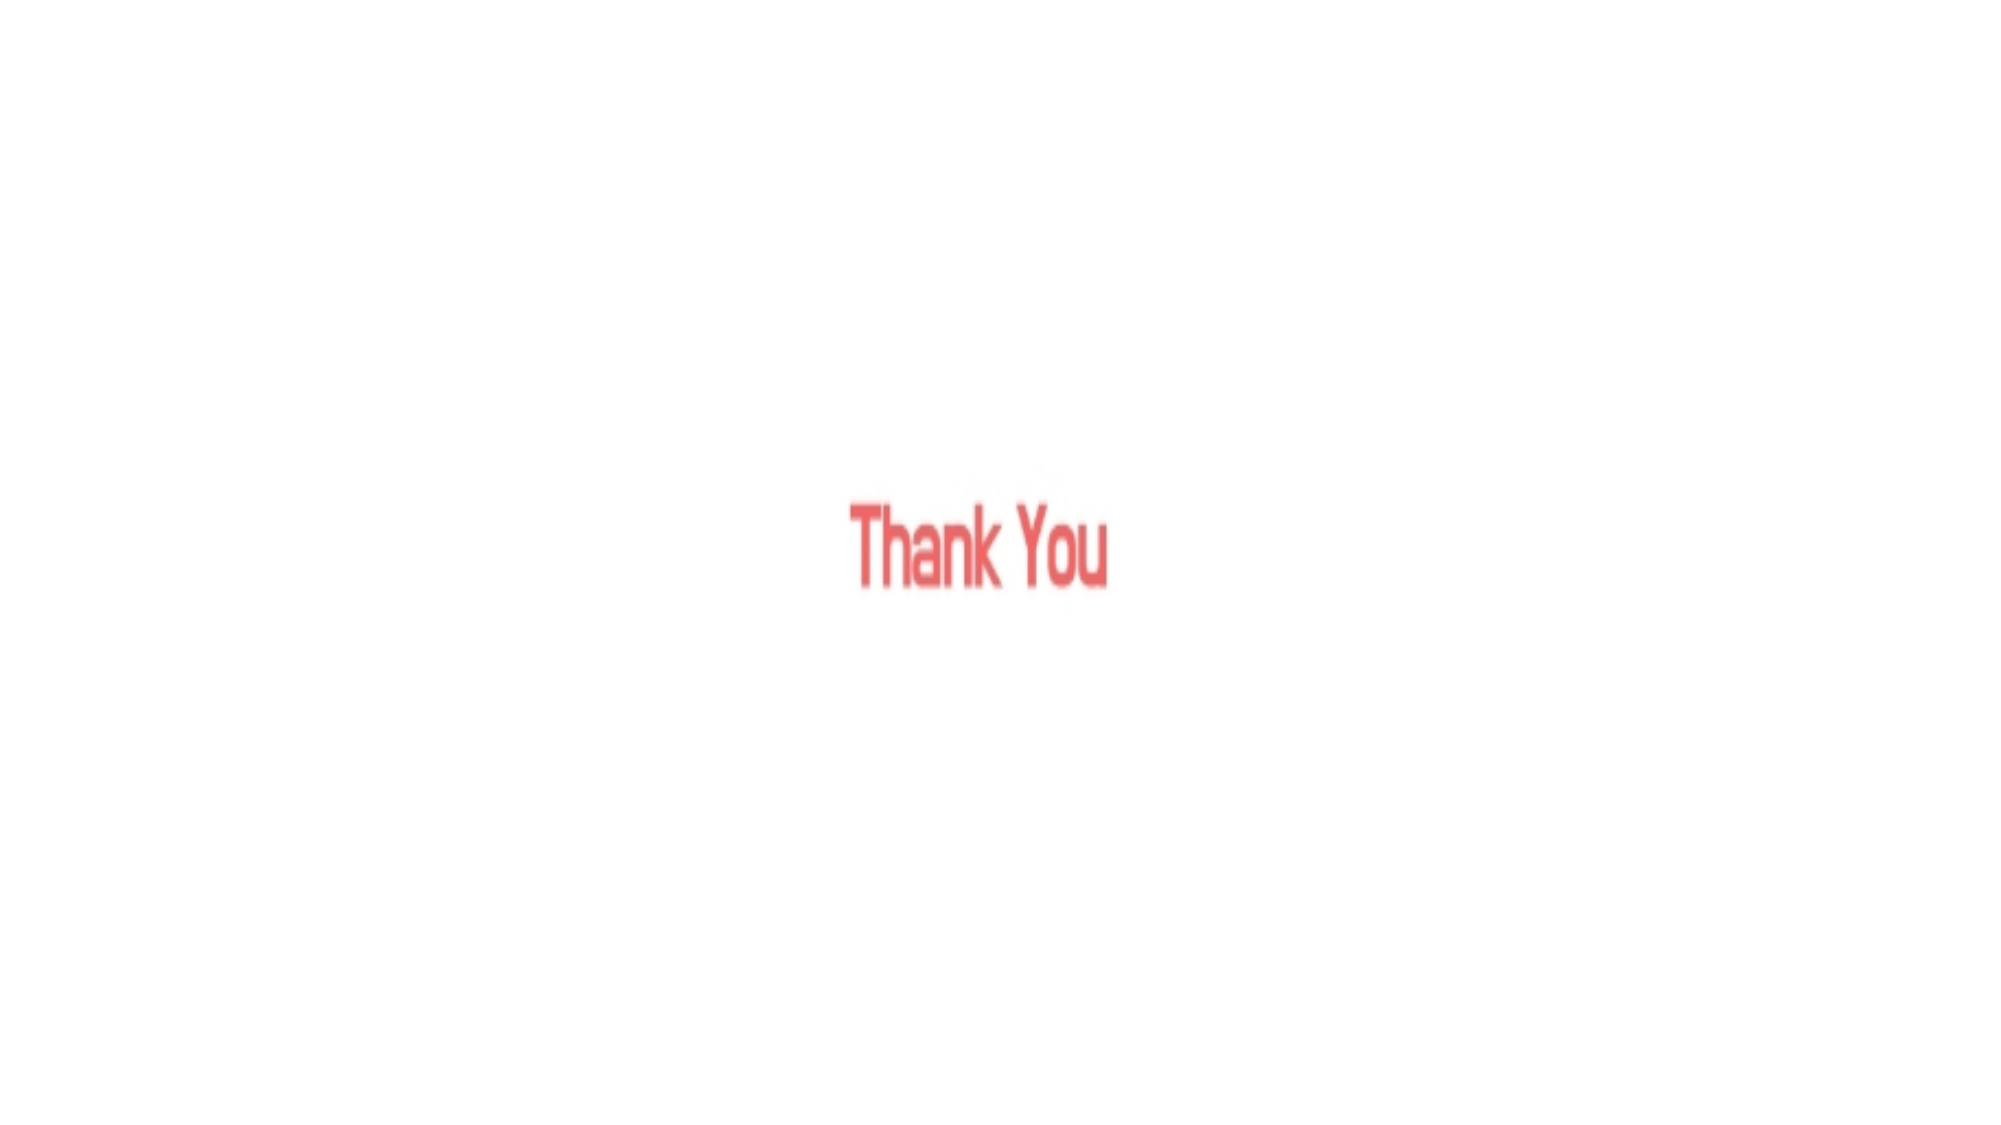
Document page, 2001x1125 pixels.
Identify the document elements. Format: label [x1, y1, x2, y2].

picture [816, 411, 1118, 654]
